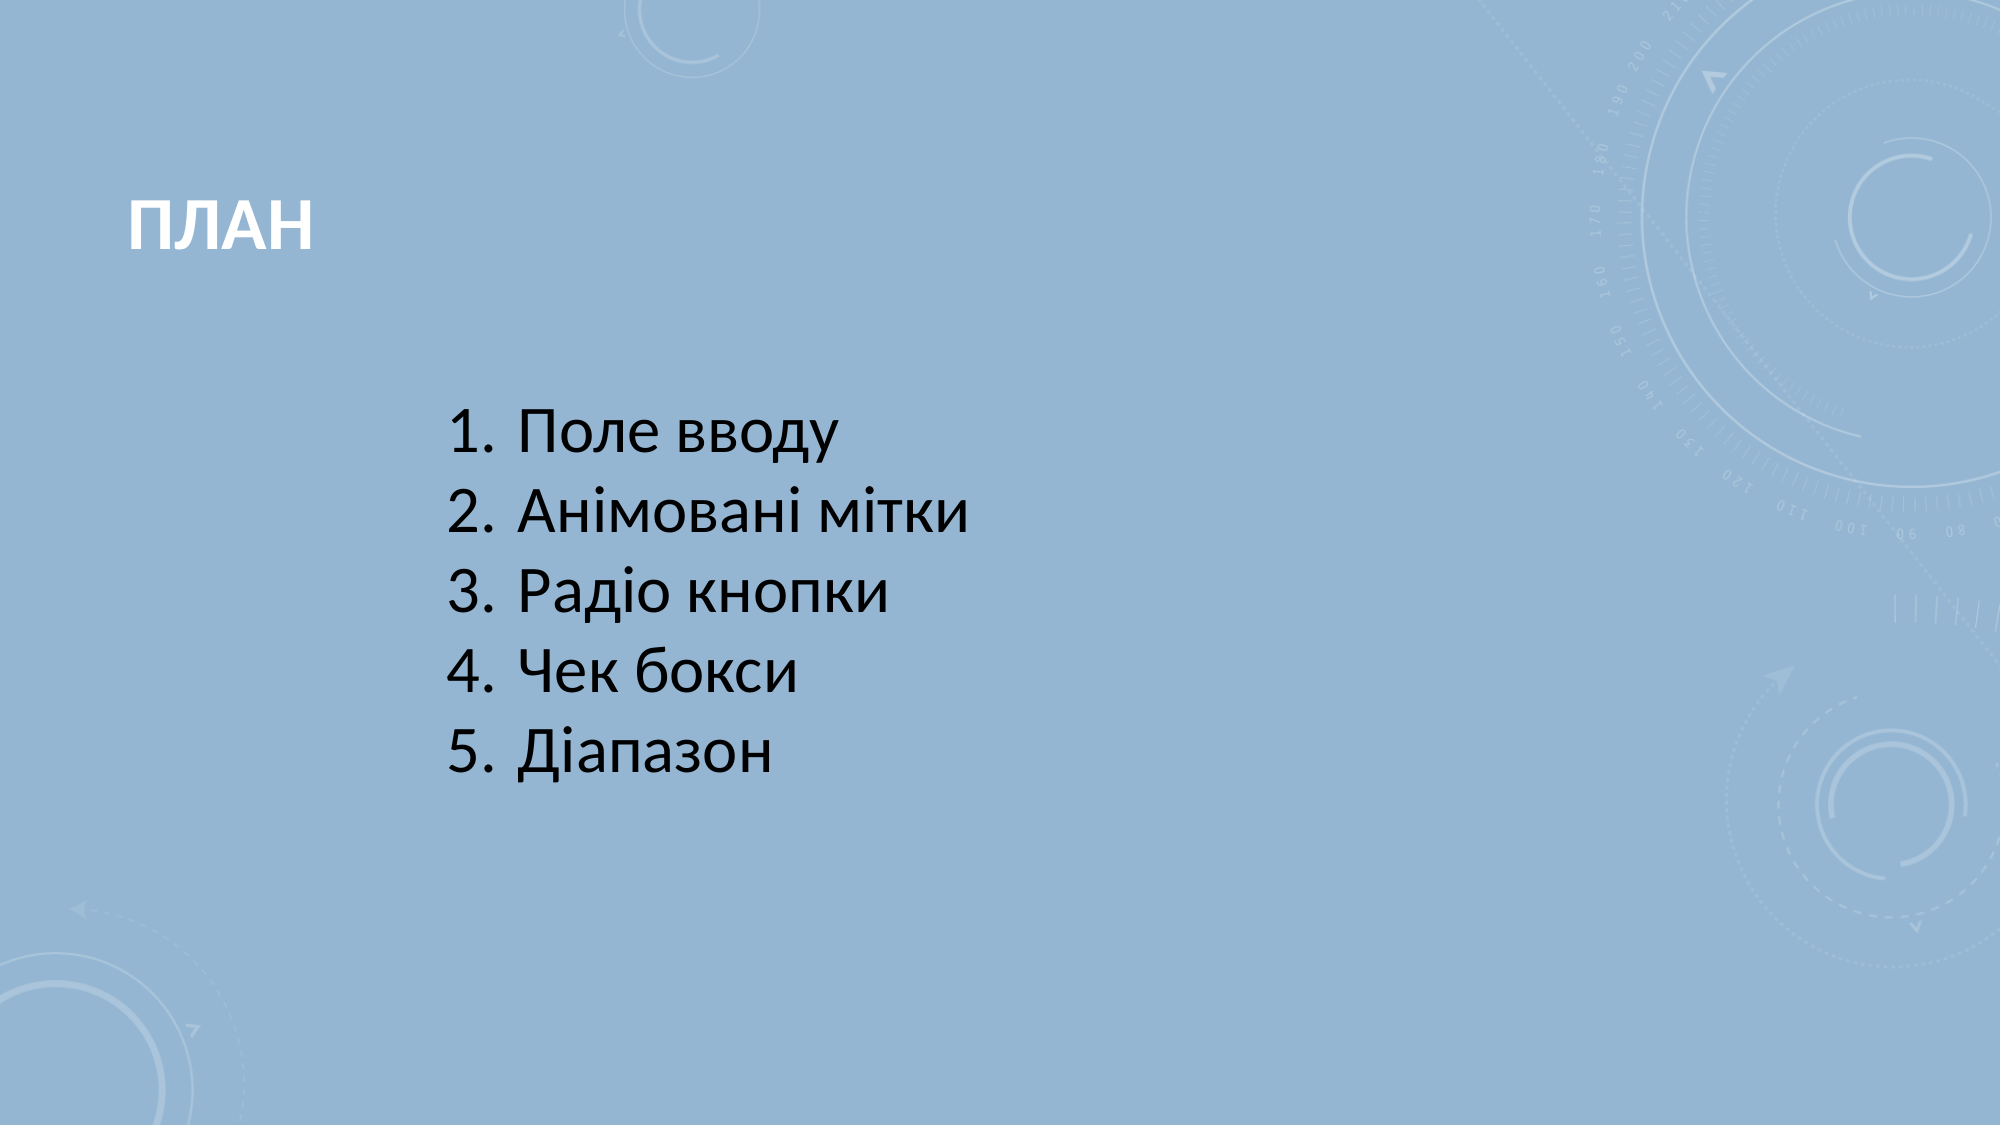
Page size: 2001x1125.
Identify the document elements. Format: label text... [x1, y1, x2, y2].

title ПЛАН [112, 99, 1775, 339]
text_box Поле вводу Анімовані мітки Радіо кнопки Чек бокси Діапазон [431, 378, 1088, 793]
picture [0, 0, 2000, 1125]
